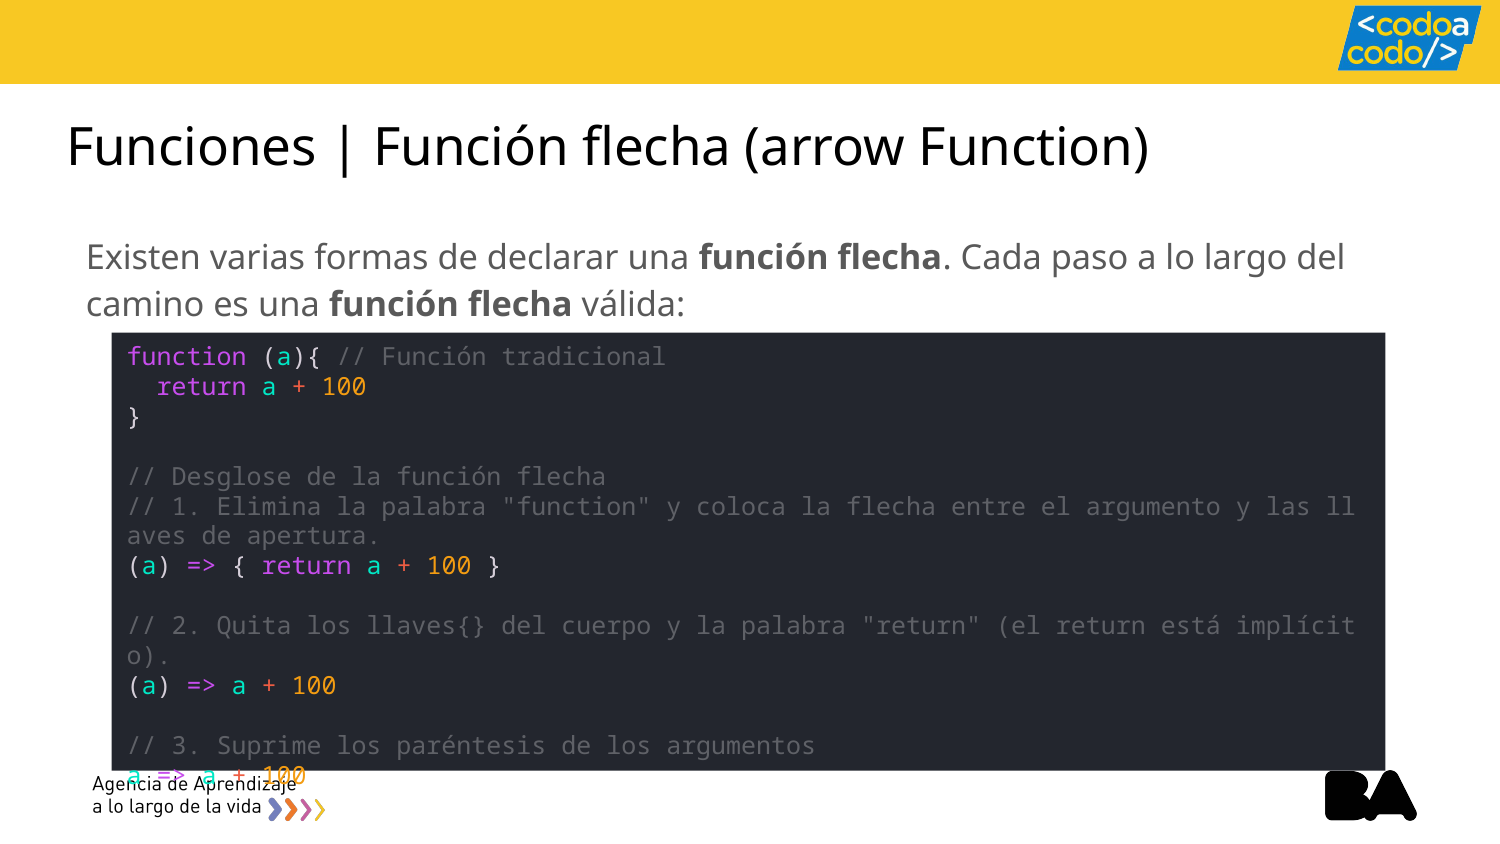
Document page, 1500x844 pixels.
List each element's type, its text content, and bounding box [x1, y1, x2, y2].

list Existen varias formas de declarar una función flecha. Cada paso a lo largo del camino es una función flecha válida: [70, 214, 1430, 333]
picture [1325, 770, 1417, 821]
title Funciones | Función flecha (arrow Function) [51, 98, 1446, 192]
picture [1337, 5, 1482, 71]
text_box function (a){ // Función tradicional return a + 100 } // Desglose de la función flecha // 1. Elimina la palabra "function" y coloca la flecha entre el argumento y las llaves de apertura. (a) => { return a + 100 } // 2. Quita los llaves{} del cuerpo y la palabra "return" (el return está implícito). (a) => a + 100 // 3. Suprime los paréntesis de los argumentos a => a + 100 [111, 332, 1386, 771]
picture [70, 756, 344, 835]
